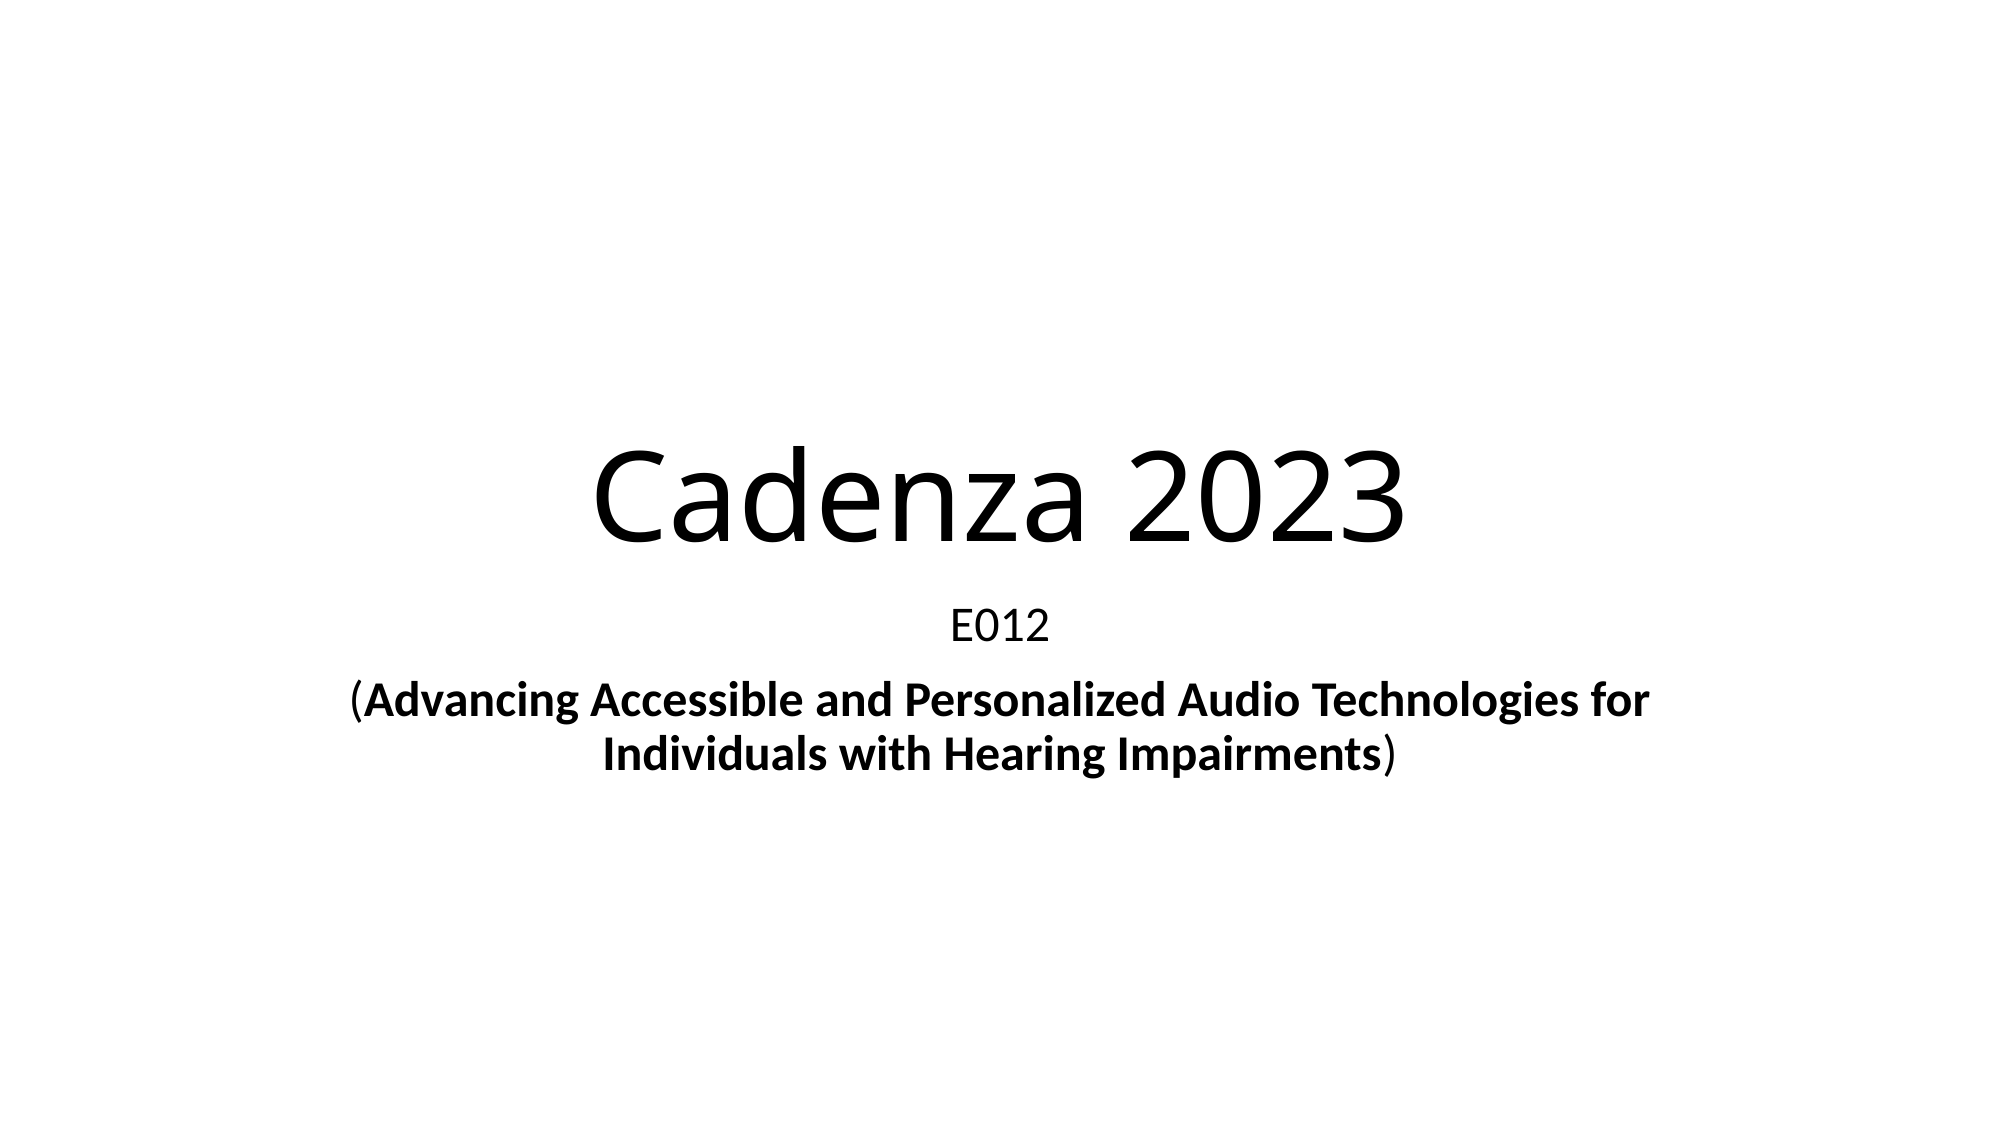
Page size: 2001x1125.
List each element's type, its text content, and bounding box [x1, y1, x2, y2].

title Cadenza 2023 [249, 184, 1750, 576]
subtitle E012 (Advancing Accessible and Personalized Audio Technologies for Individuals with Hearing Impairments) [249, 590, 1750, 863]
